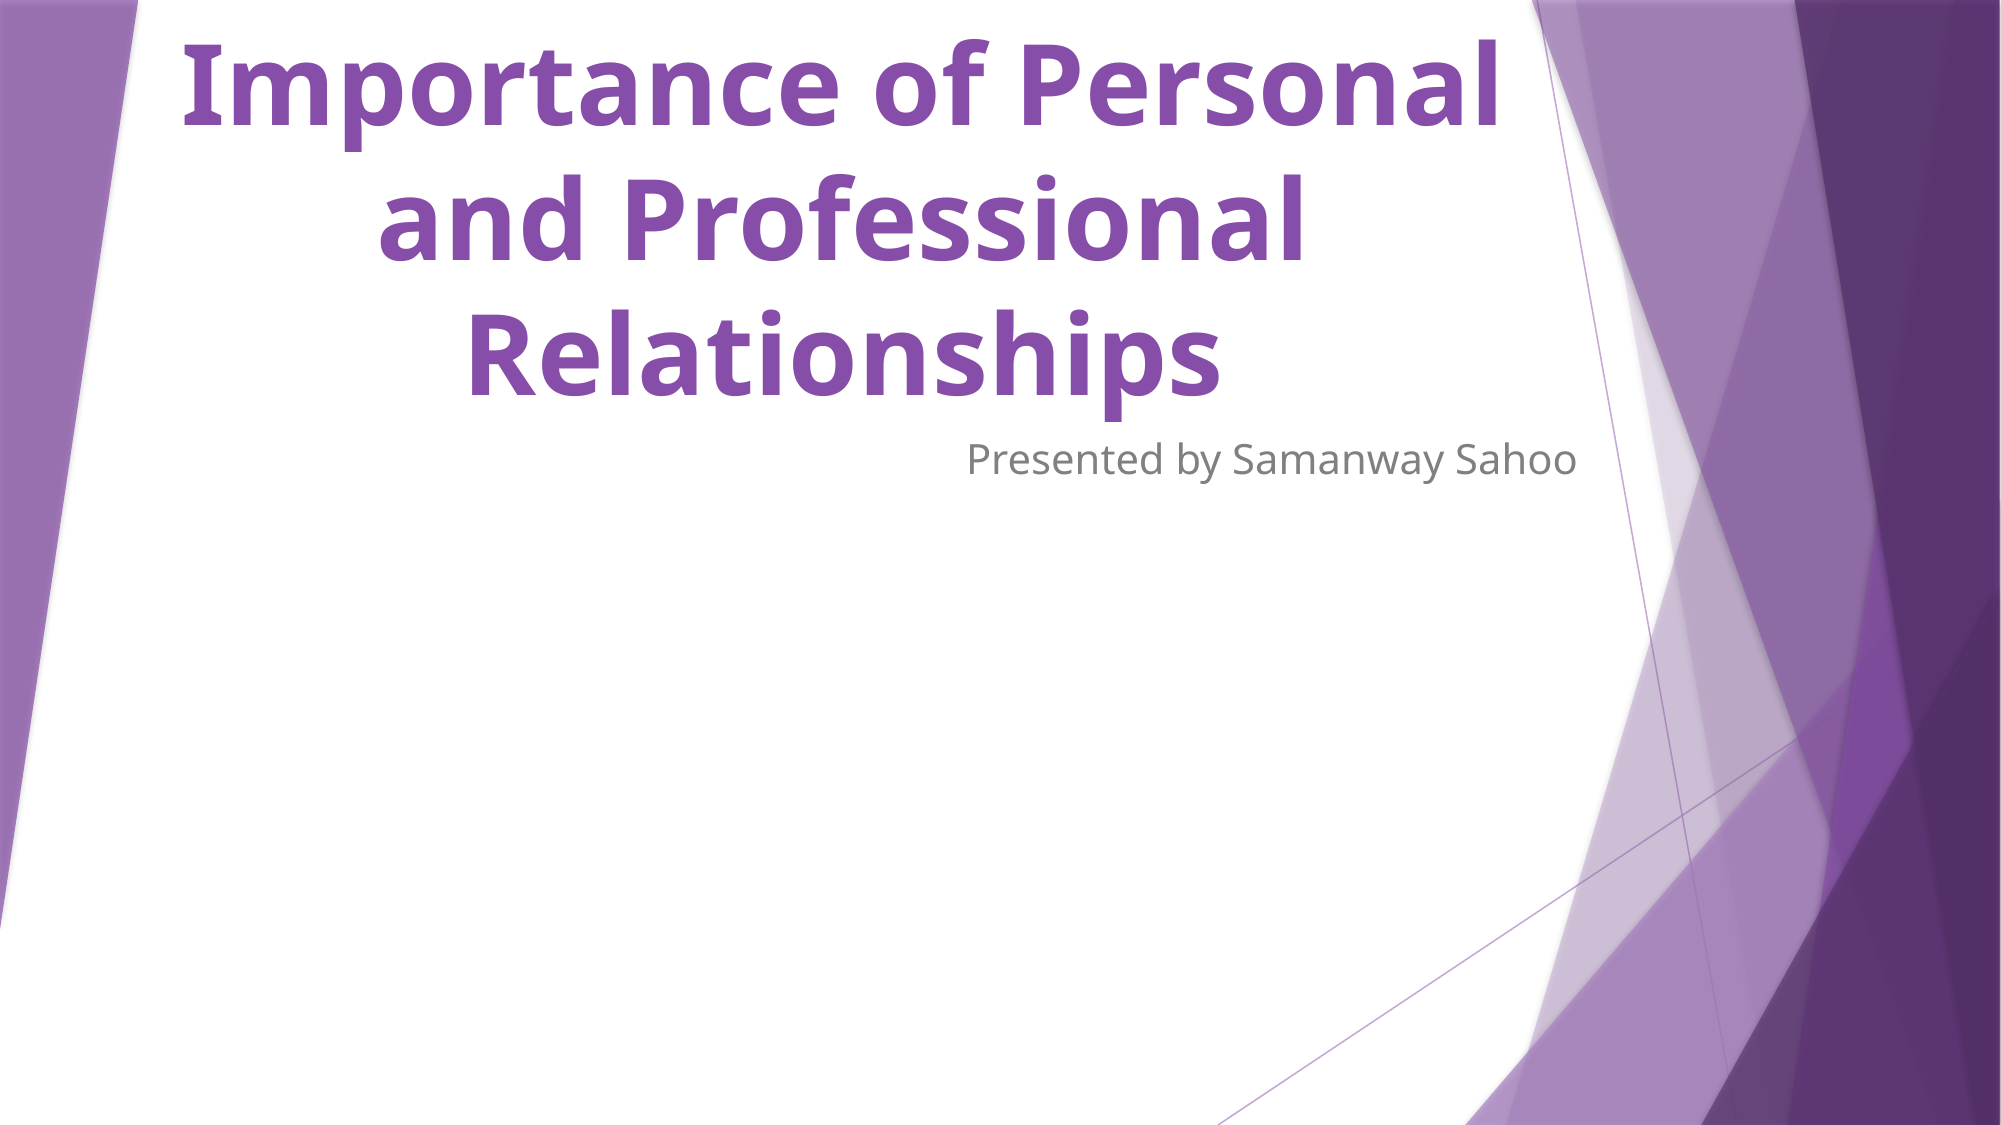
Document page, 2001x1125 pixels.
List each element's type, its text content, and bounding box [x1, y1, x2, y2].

title Importance of Personal and Professional Relationships [67, 154, 1620, 425]
subtitle Presented by Samanway Sahoo [318, 424, 1593, 605]
